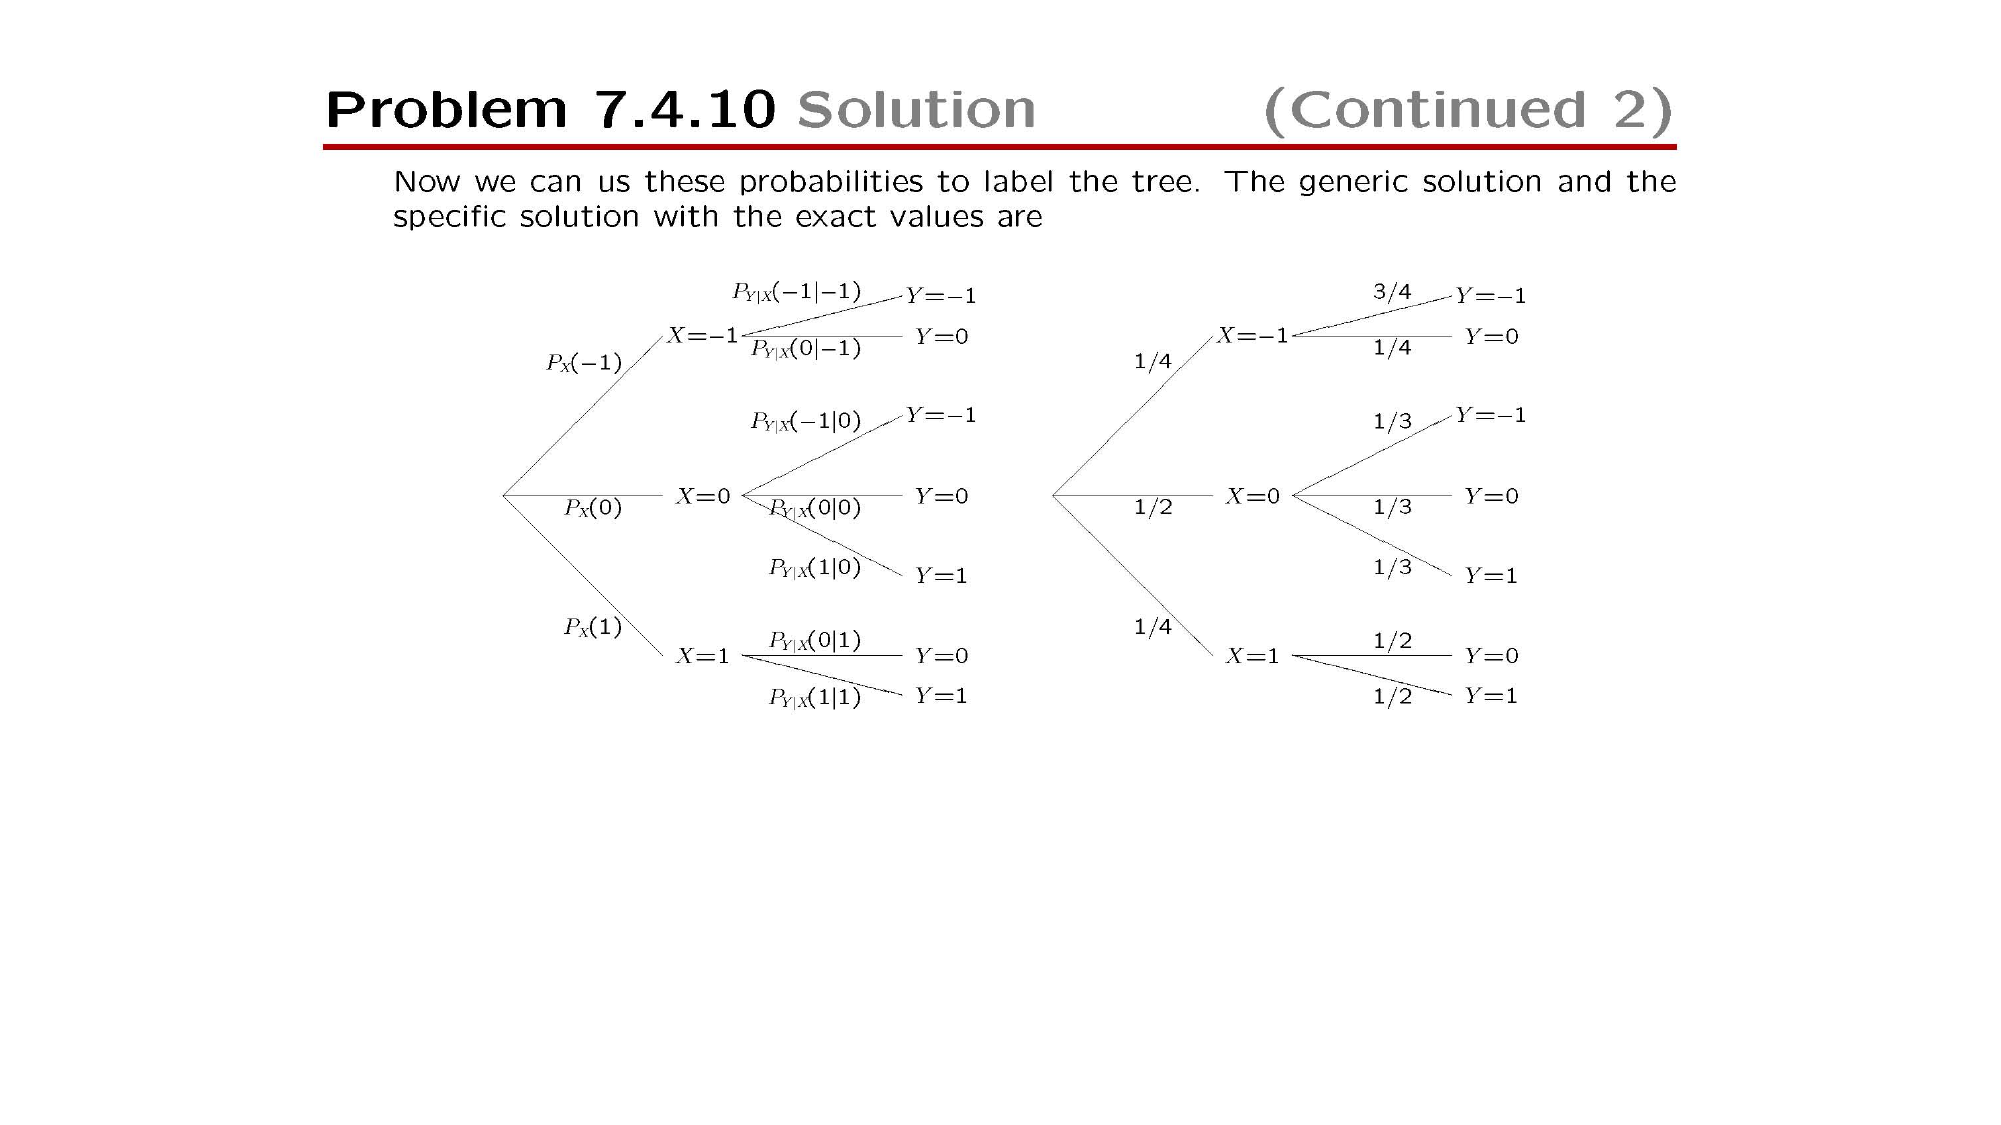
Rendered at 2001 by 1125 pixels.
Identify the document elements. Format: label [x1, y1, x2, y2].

picture [271, 0, 1728, 1125]
